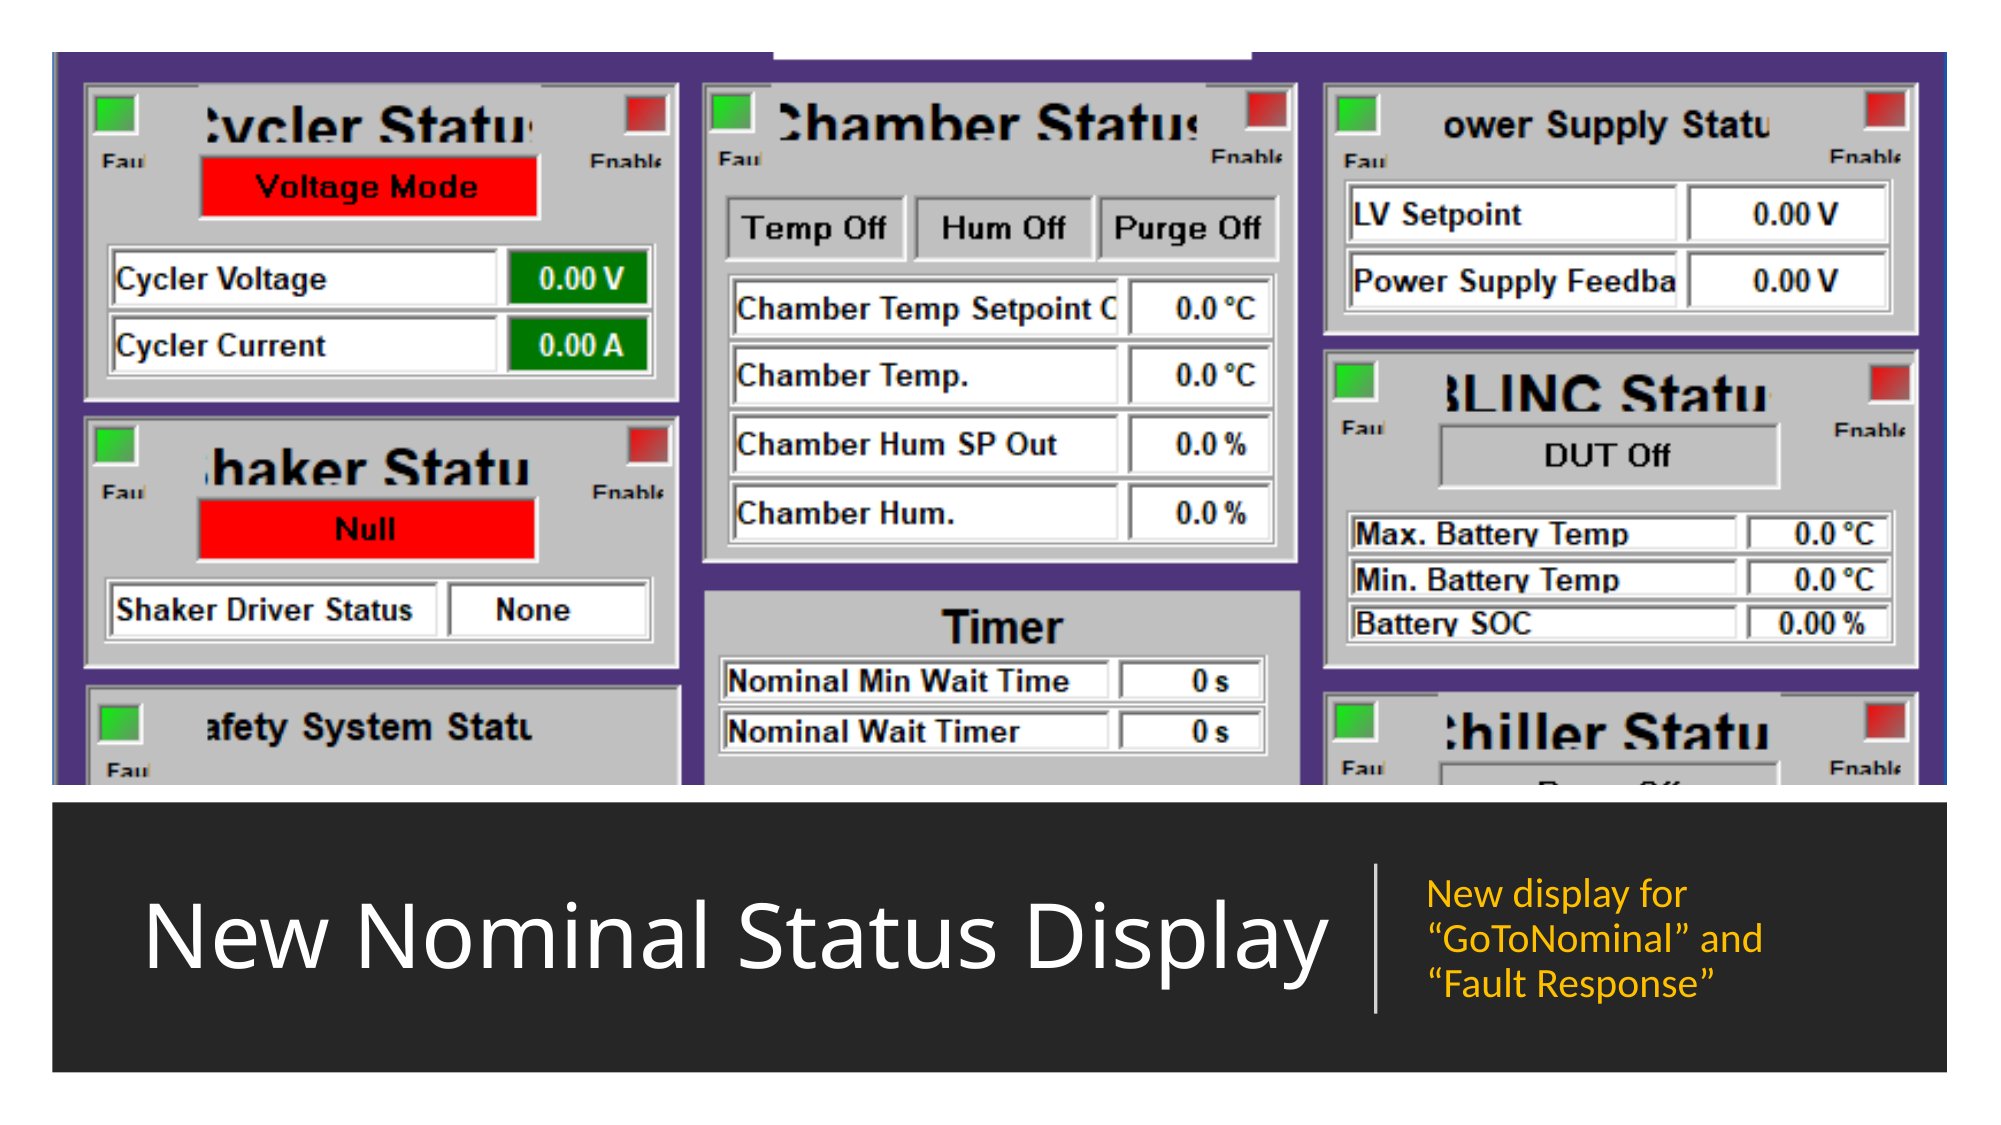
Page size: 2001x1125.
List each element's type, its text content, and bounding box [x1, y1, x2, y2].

picture [52, 52, 1947, 785]
text_box [51, 801, 1948, 1073]
text_box New display for “GoToNominal” and “Fault Response” [1411, 835, 1883, 1043]
title New Nominal Status Display [117, 835, 1346, 1043]
